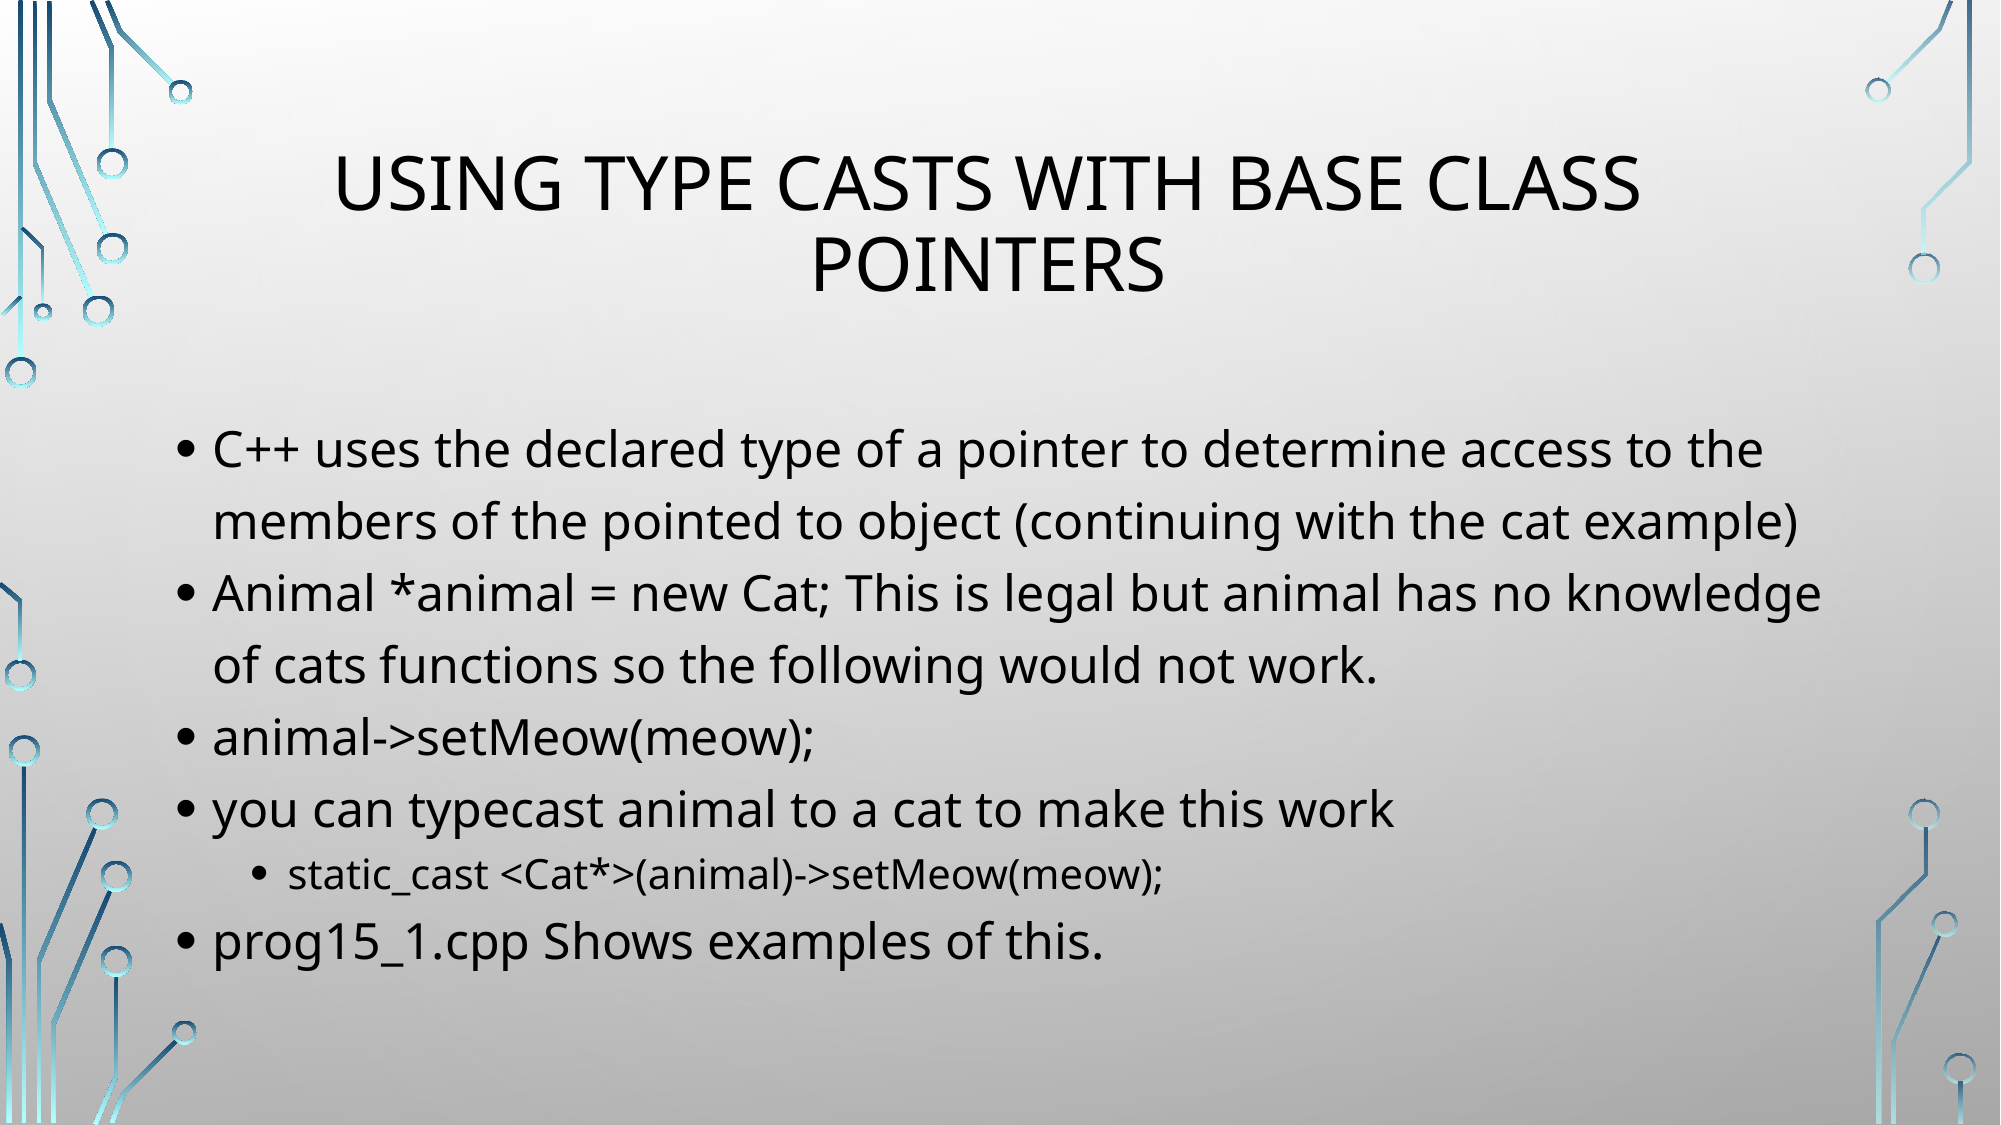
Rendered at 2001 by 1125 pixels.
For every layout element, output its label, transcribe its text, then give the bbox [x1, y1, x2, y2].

title Using type casts with base class pointers [135, 131, 1841, 321]
list C++ uses the declared type of a pointer to determine access to the members of the pointed to object (continuing with the cat example) Animal *animal = new Cat; This is legal but animal has no knowledge of cats functions so the following would not work. animal->setMeow(meow); you can typecast animal to a cat to make this work static_cast <Cat*>(animal)->setMeow(meow); prog15_1.cpp Shows examples of this. [160, 398, 1841, 1055]
